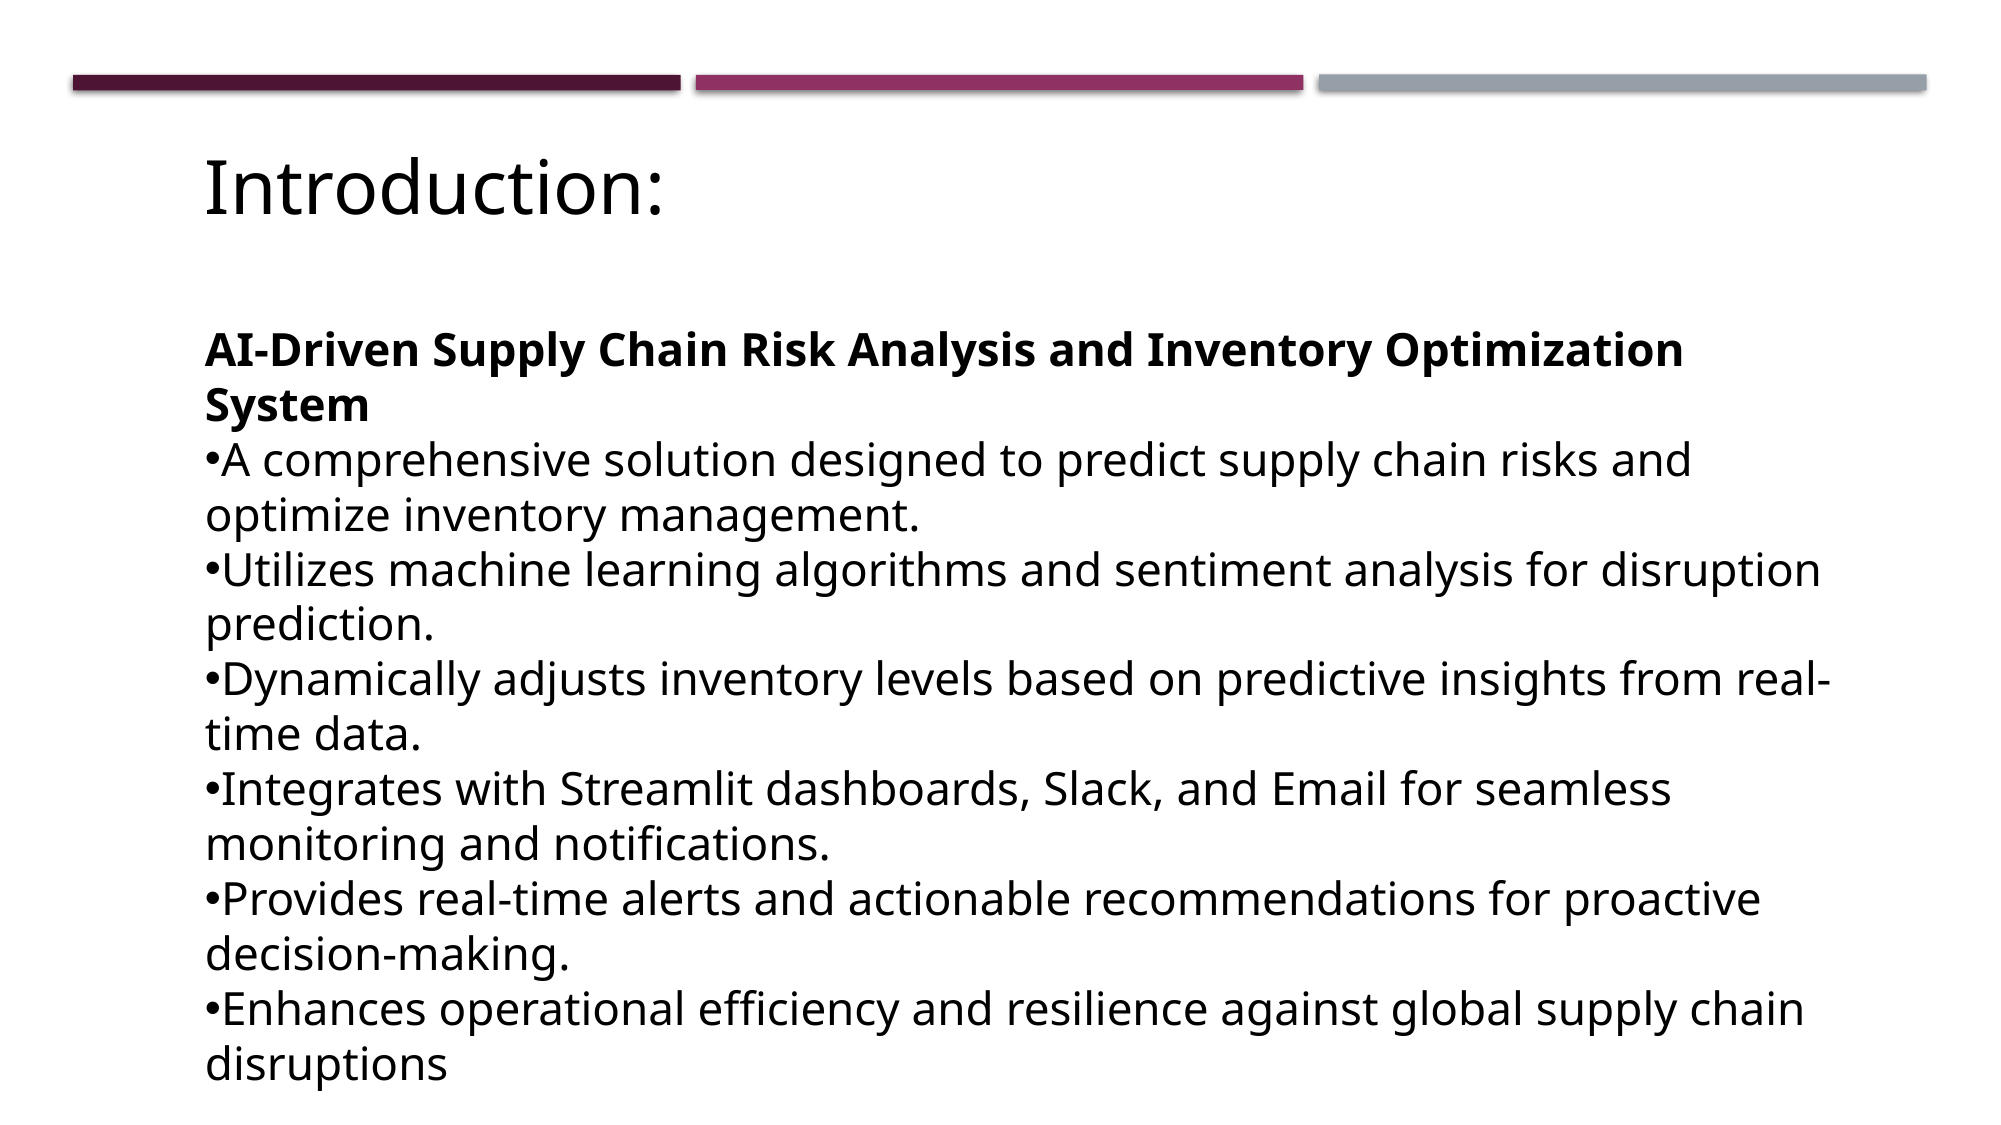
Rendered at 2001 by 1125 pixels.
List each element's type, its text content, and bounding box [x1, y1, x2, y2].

text_box AI-Driven Supply Chain Risk Analysis and Inventory Optimization System A comprehensive solution designed to predict supply chain risks and optimize inventory management. Utilizes machine learning algorithms and sentiment analysis for disruption prediction. Dynamically adjusts inventory levels based on predictive insights from real-time data. Integrates with Streamlit dashboards, Slack, and Email for seamless monitoring and notifications. Provides real-time alerts and actionable recommendations for proactive decision-making. Enhances operational efficiency and resilience against global supply chain disruptions [190, 312, 1876, 1125]
text_box Introduction: [190, 132, 1775, 237]
